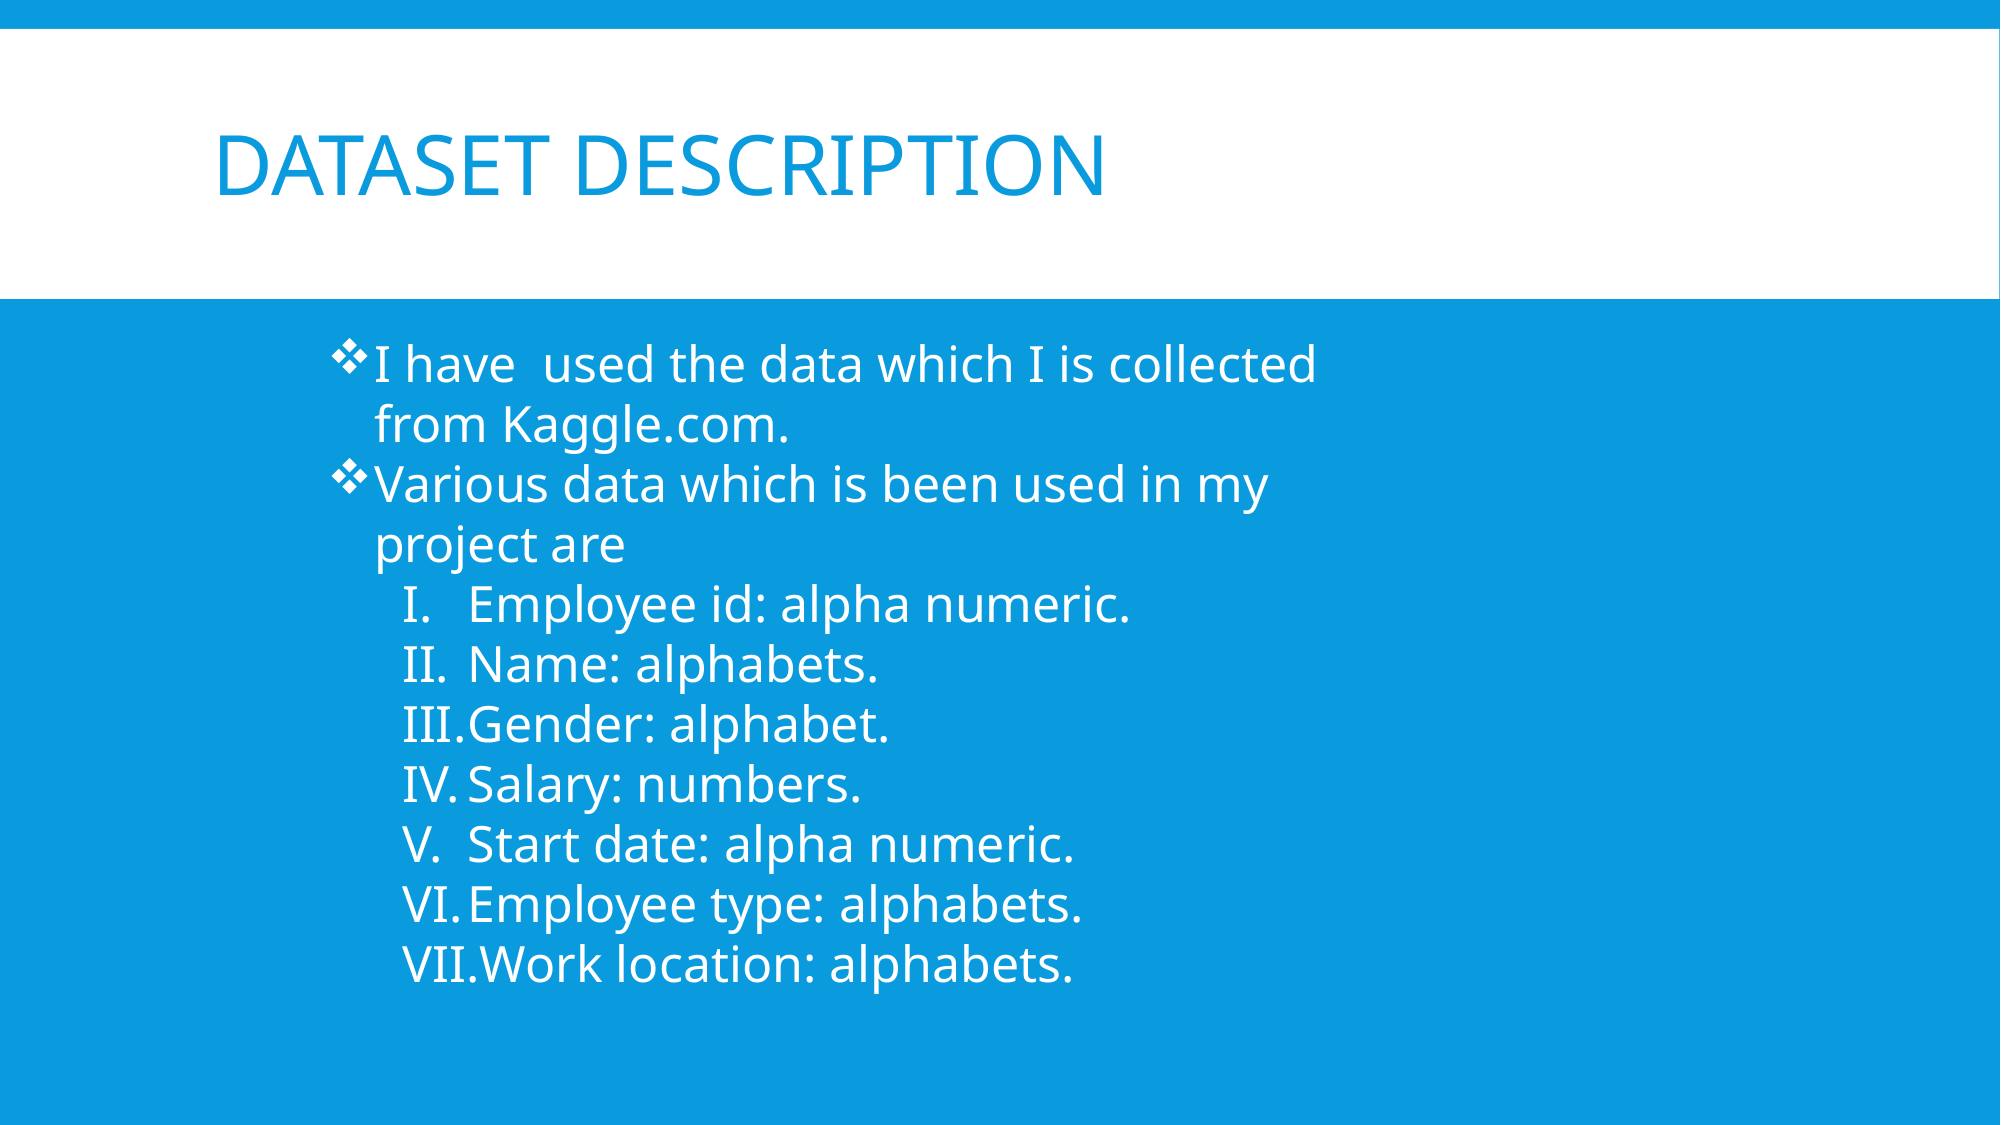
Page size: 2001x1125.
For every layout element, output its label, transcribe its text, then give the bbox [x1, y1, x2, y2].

text_box I have used the data which I is collected from Kaggle.com. Various data which is been used in my project are Employee id: alpha numeric. Name: alphabets. Gender: alphabet. Salary: numbers. Start date: alpha numeric. Employee type: alphabets. Work location: alphabets. [312, 324, 1400, 1045]
title Dataset Description [197, 46, 1803, 295]
